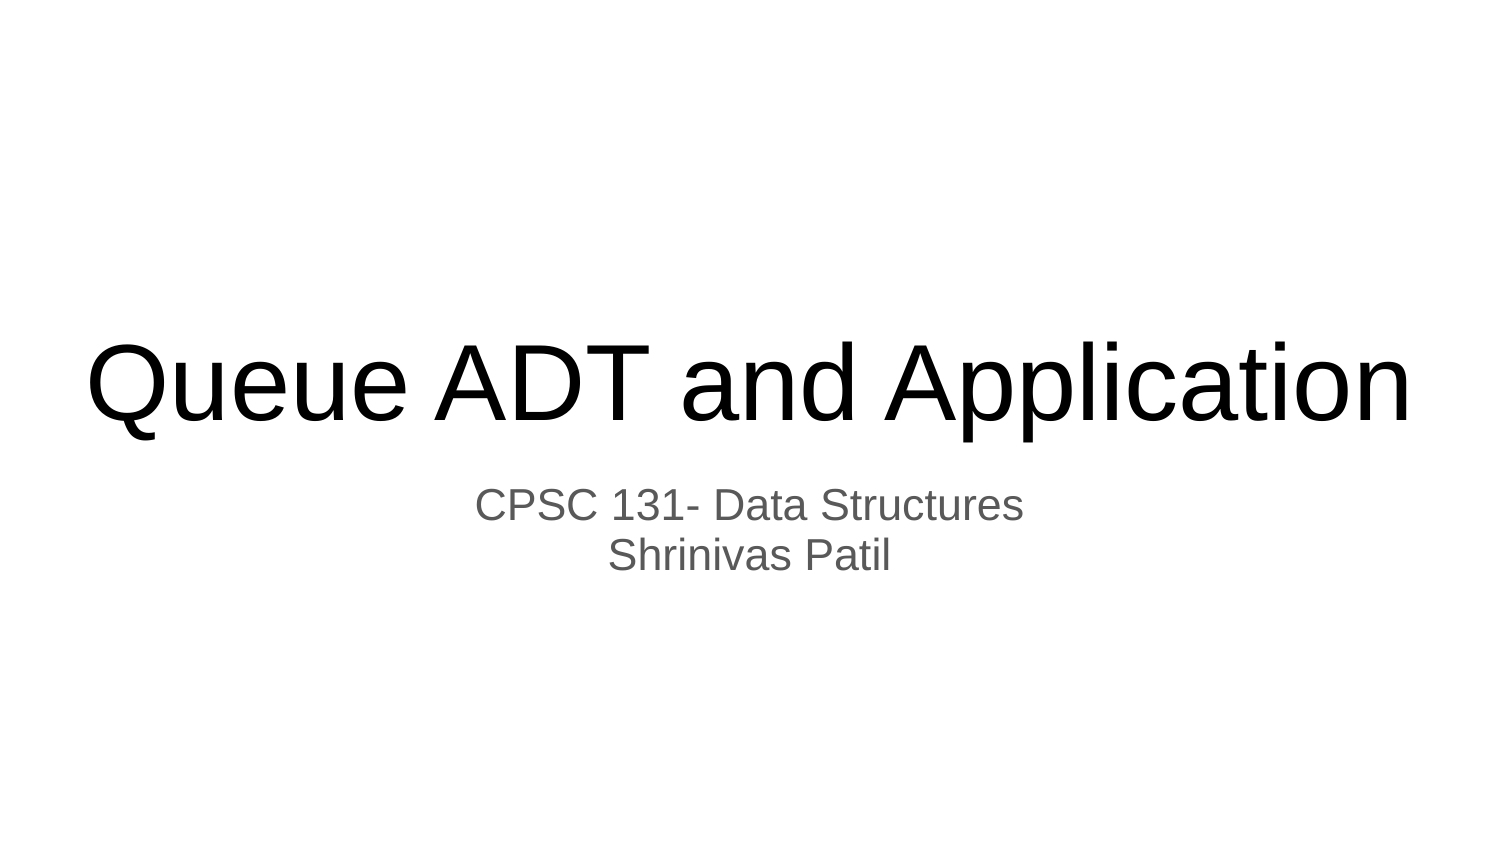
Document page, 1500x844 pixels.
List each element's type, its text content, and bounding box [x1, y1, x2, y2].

subtitle CPSC 131- Data Structures Shrinivas Patil [51, 464, 1449, 595]
title Queue ADT and Application [51, 122, 1449, 459]
